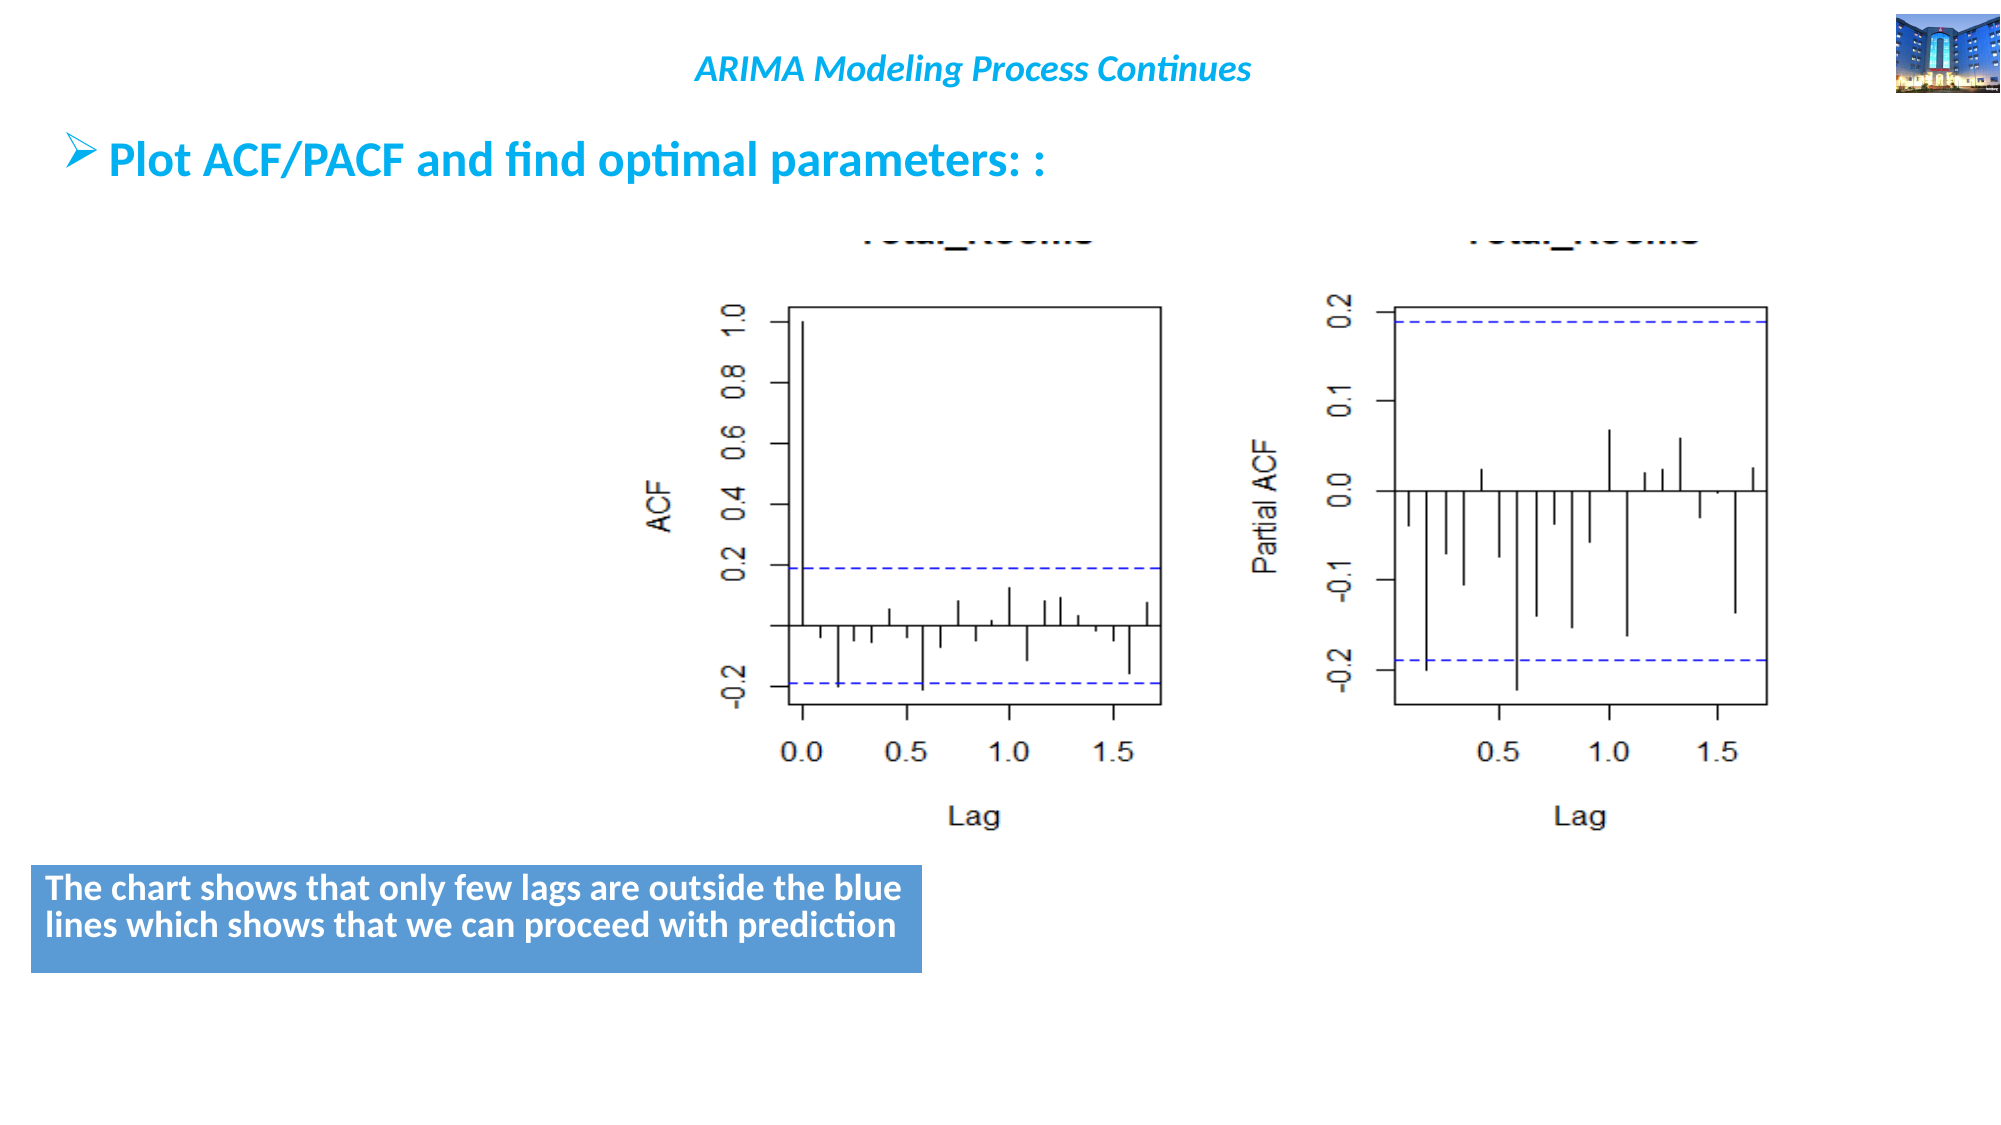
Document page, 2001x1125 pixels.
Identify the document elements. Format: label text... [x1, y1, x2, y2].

text_box Plot ACF/PACF and find optimal parameters: : [47, 118, 1078, 194]
table_header The chart shows that only few lags are outside the blue lines which shows that we can proceed with prediction [31, 865, 922, 973]
picture [1896, 14, 2000, 93]
text_box ARIMA Modeling Process Continues [673, 31, 1274, 98]
picture [634, 241, 1847, 865]
